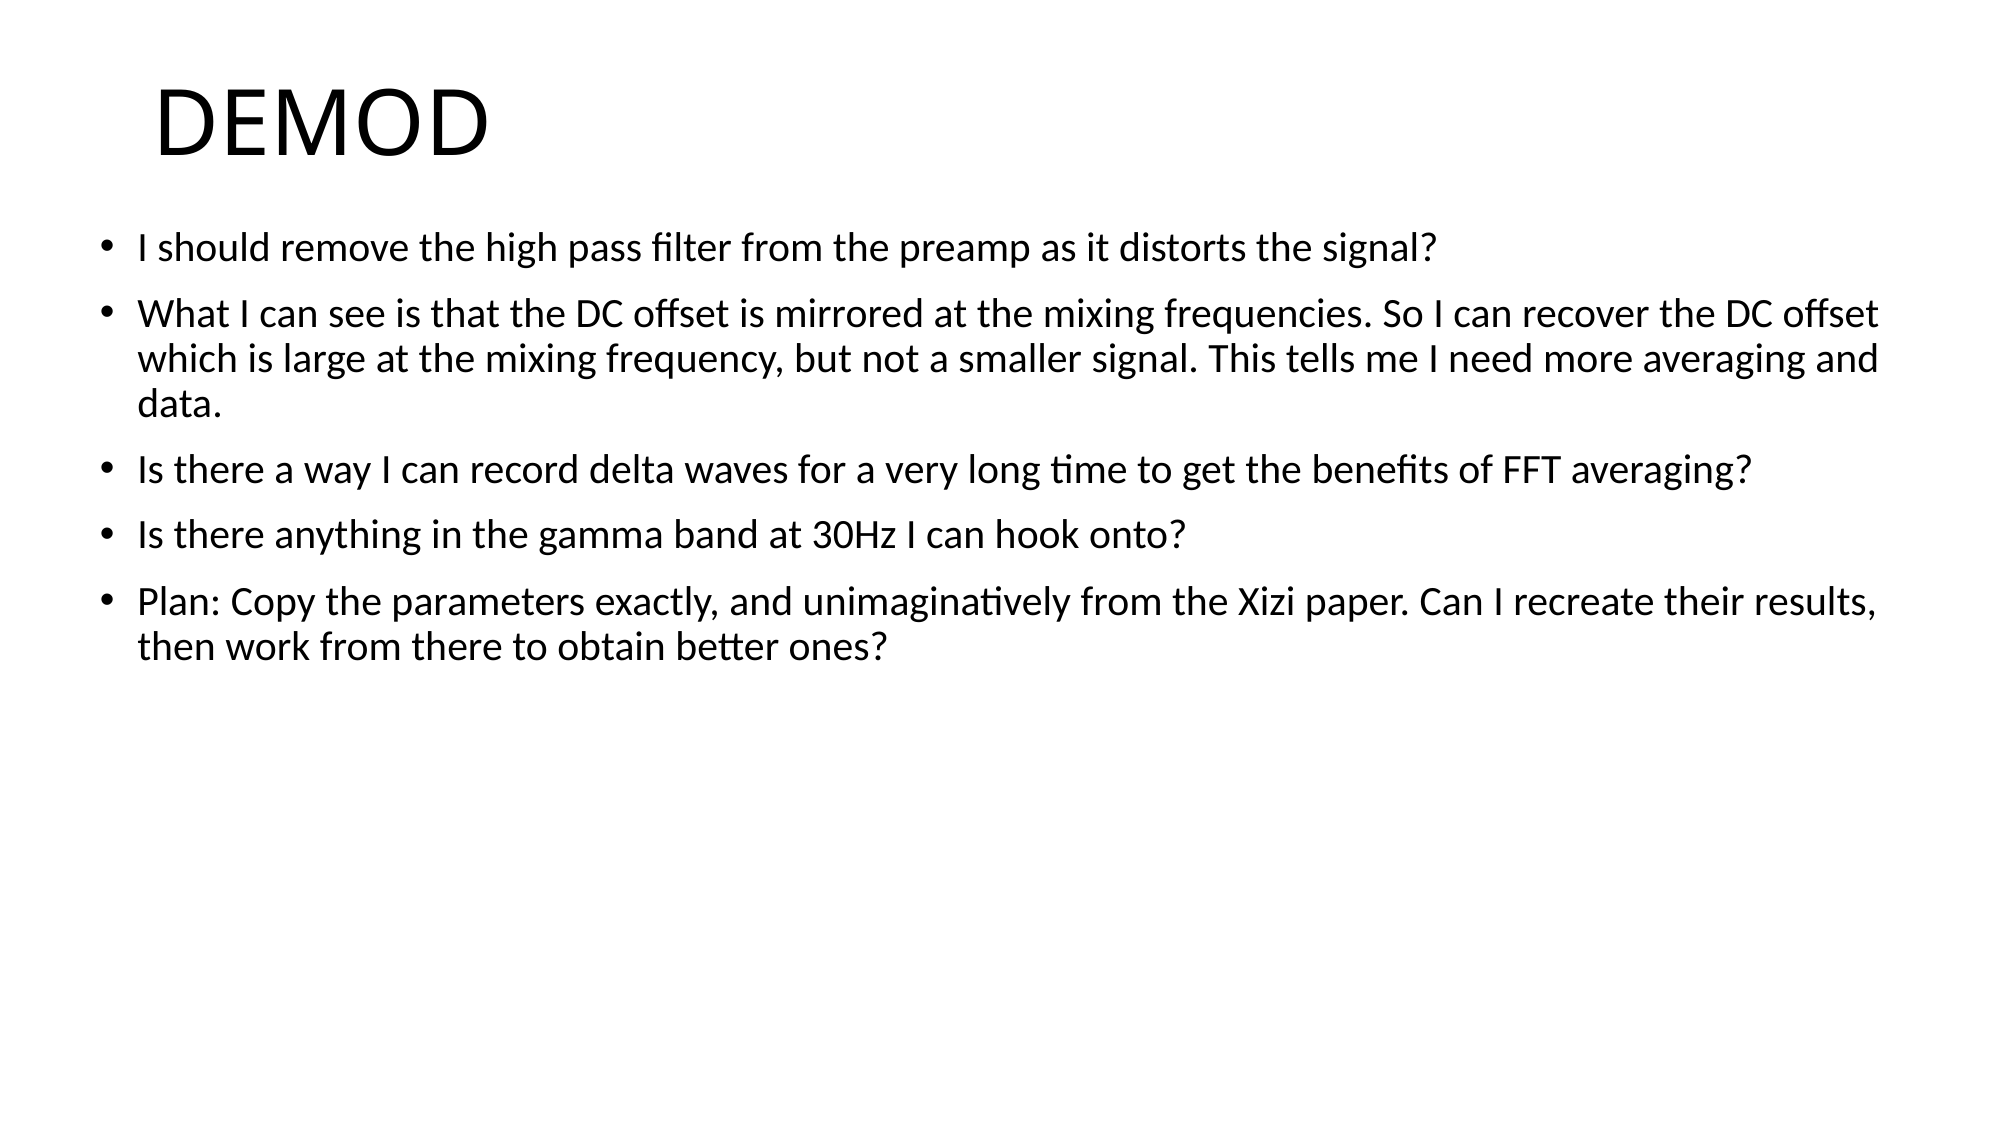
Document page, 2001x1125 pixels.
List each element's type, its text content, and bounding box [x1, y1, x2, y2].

list I should remove the high pass filter from the preamp as it distorts the signal? What I can see is that the DC offset is mirrored at the mixing frequencies. So I can recover the DC offset which is large at the mixing frequency, but not a smaller signal. This tells me I need more averaging and data. Is there a way I can record delta waves for a very long time to get the benefits of FFT averaging? Is there anything in the gamma band at 30Hz I can hook onto? Plan: Copy the parameters exactly, and unimaginatively from the Xizi paper. Can I recreate their results, then work from there to obtain better ones? [84, 217, 1916, 1066]
title DEMOD [137, 59, 1863, 192]
